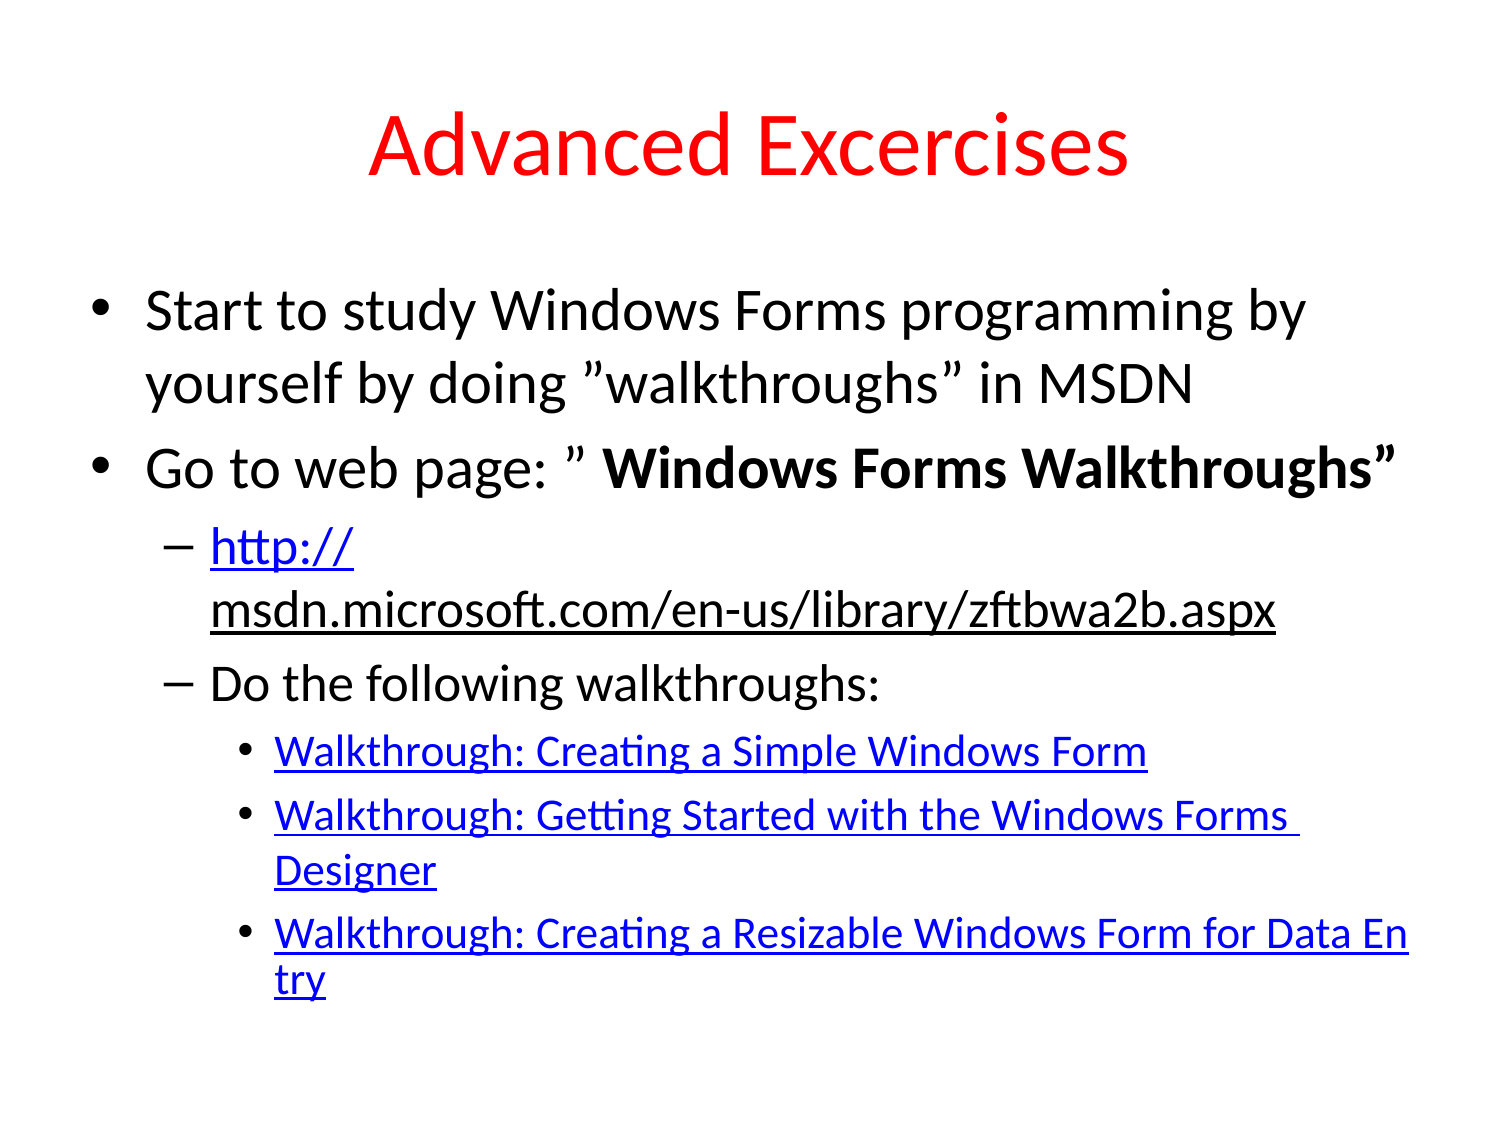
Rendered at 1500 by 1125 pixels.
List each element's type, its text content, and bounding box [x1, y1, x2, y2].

title Advanced Excercises [75, 45, 1425, 233]
list Start to study Windows Forms programming by yourself by doing ”walkthroughs” in MSDN Go to web page: ” Windows Forms Walkthroughs” http://msdn.microsoft.com/en-us/library/zftbwa2b.aspx Do the following walkthroughs: Walkthrough: Creating a Simple Windows Form Walkthrough: Getting Started with the Windows Forms Designer Walkthrough: Creating a Resizable Windows Form for Data Entry [75, 262, 1425, 1005]
